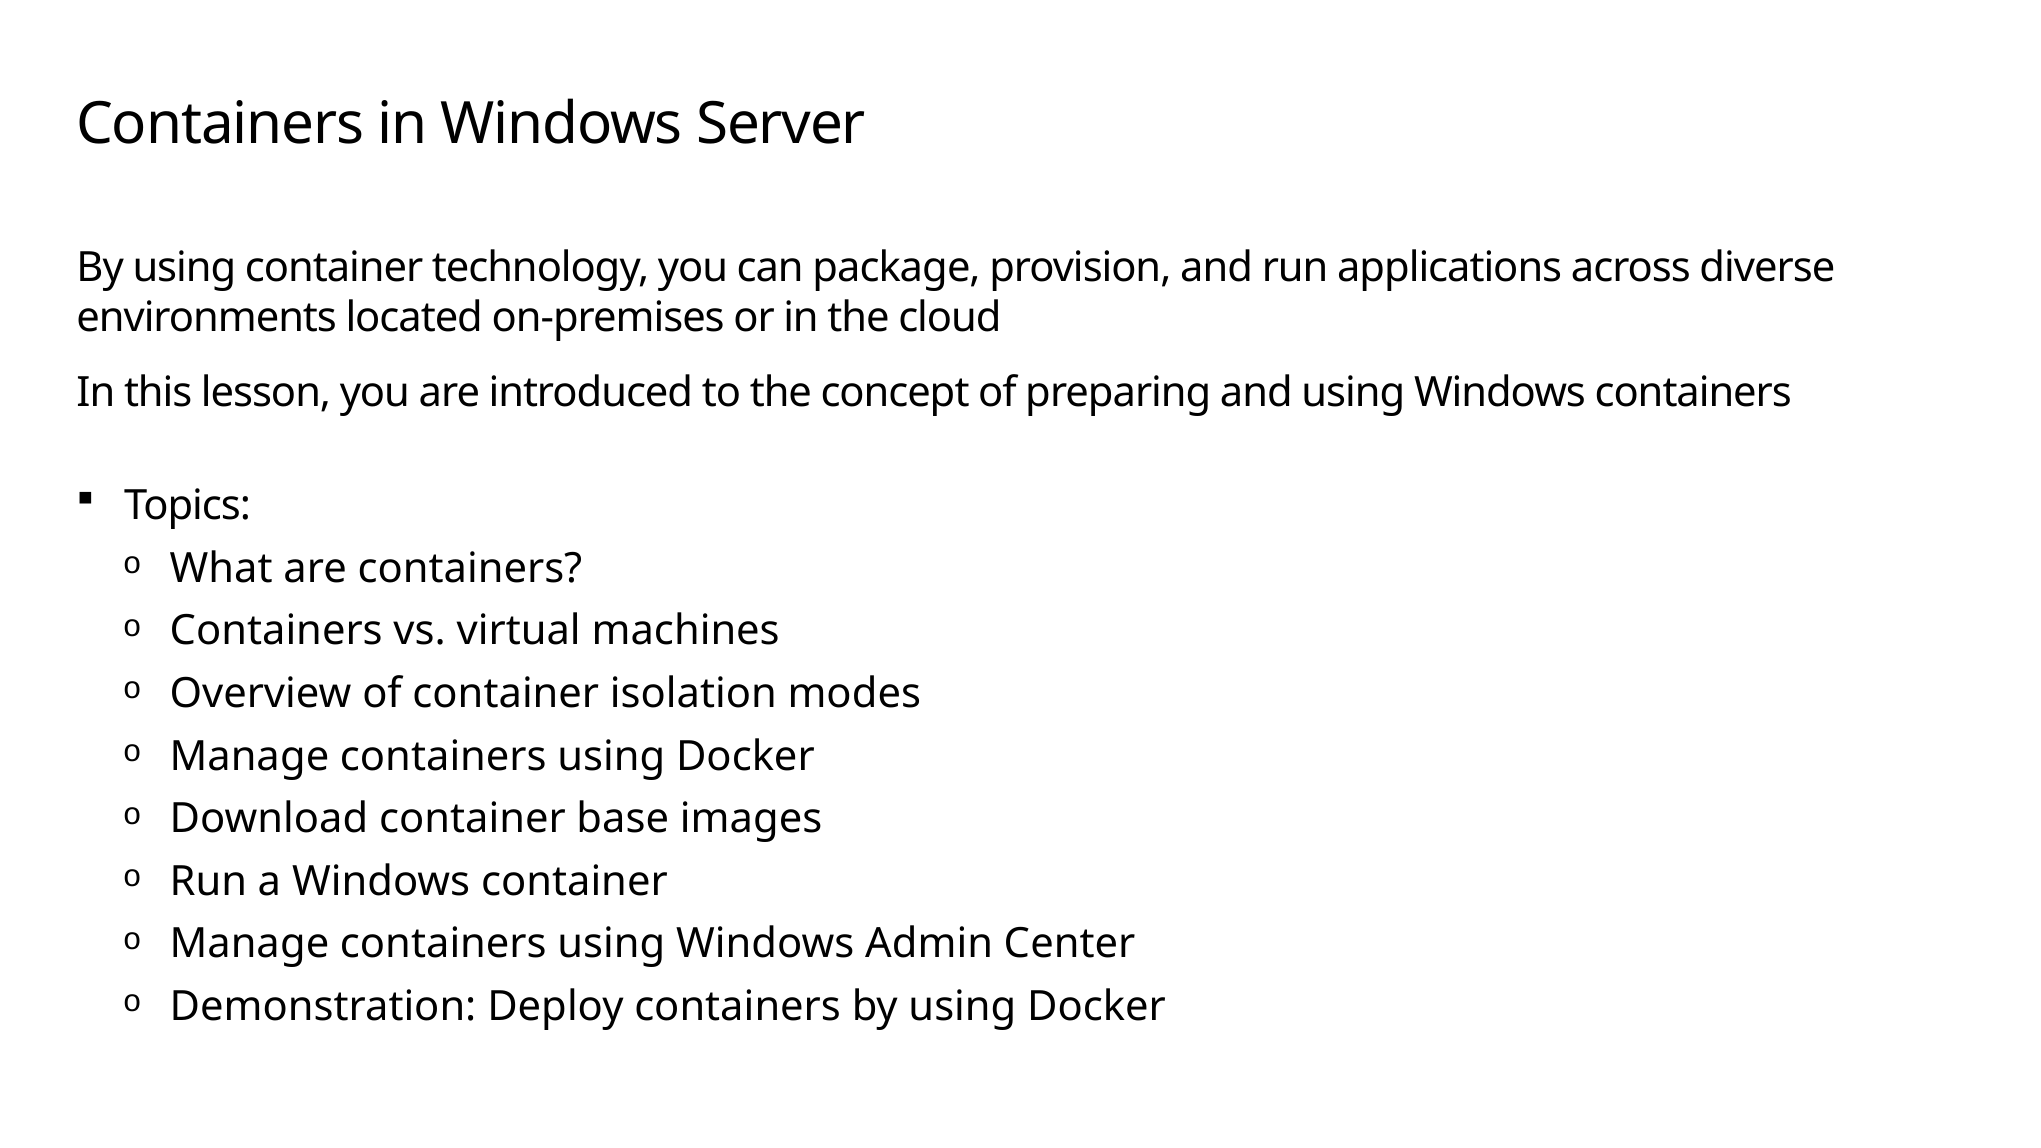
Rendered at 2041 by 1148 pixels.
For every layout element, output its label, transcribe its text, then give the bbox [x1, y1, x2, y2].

title Containers in Windows Server [76, 93, 1968, 161]
list By using container technology, you can package, provision, and run applications across diverse environments located on-premises or in the cloud In this lesson, you are introduced to the concept of preparing and using Windows containers Topics: What are containers? Containers vs. virtual machines Overview of container isolation modes Manage containers using Docker Download container base images Run a Windows container Manage containers using Windows Admin Center Demonstration: Deploy containers by using Docker [76, 240, 1968, 1074]
